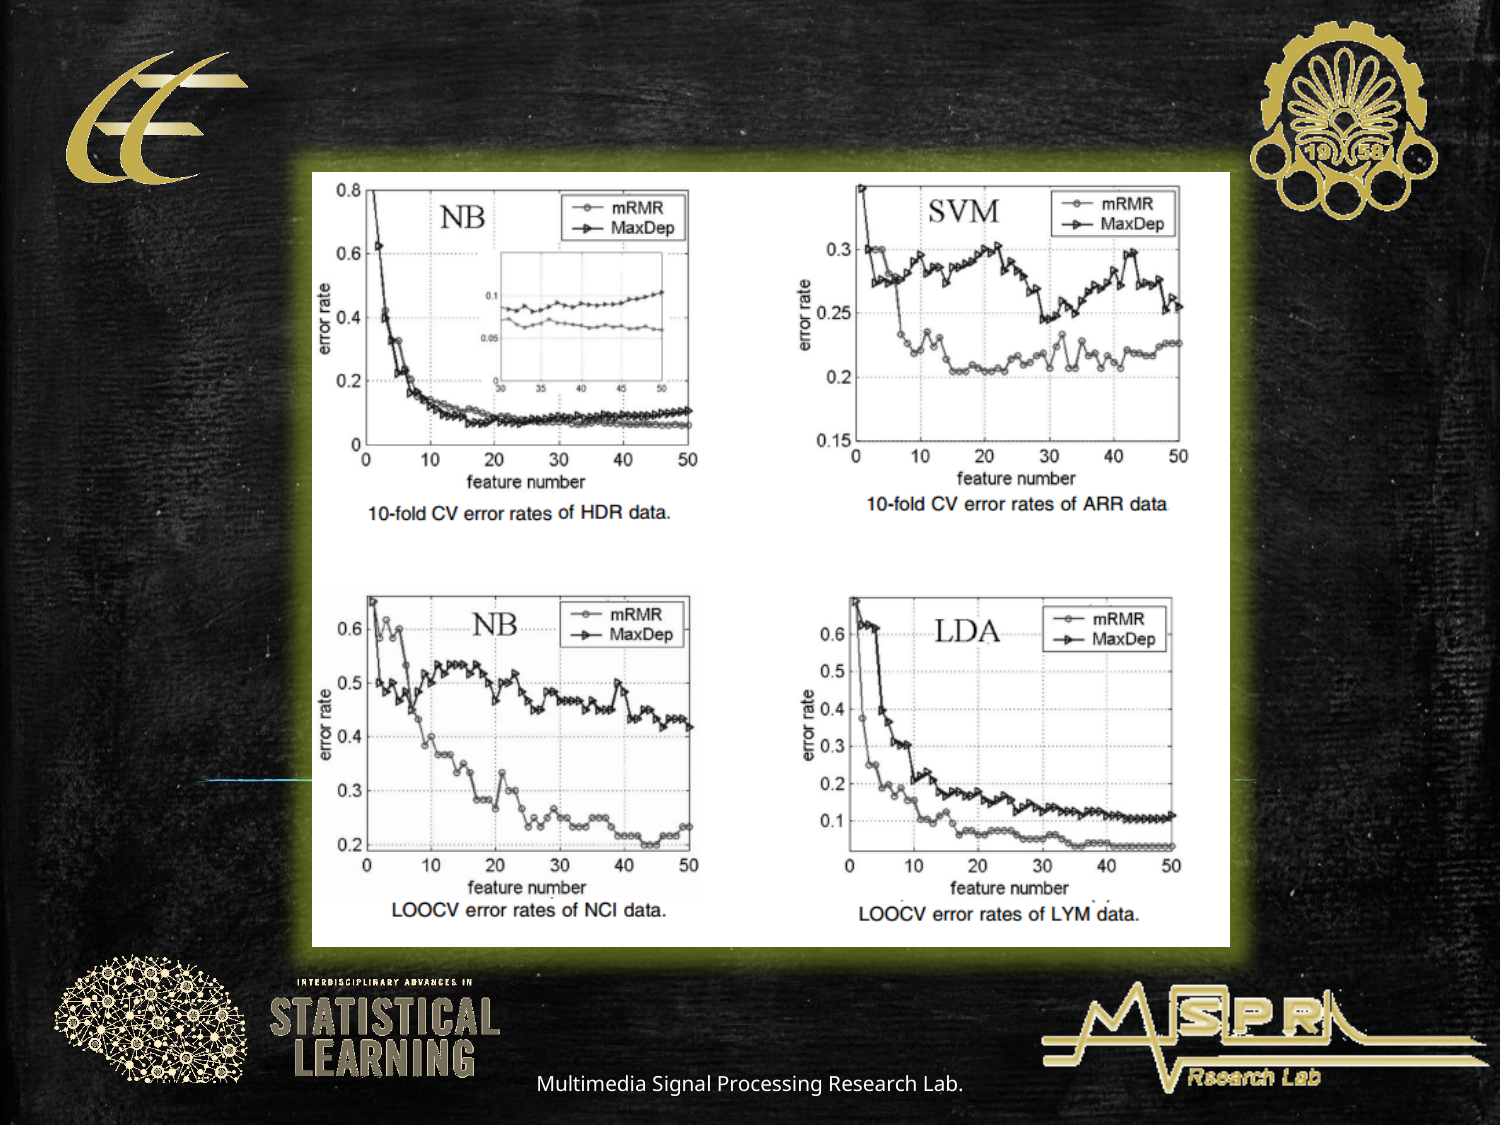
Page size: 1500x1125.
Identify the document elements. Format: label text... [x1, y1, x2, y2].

picture [1037, 977, 1500, 1102]
picture [1249, 20, 1438, 220]
picture [312, 171, 1230, 947]
picture [66, 51, 248, 189]
text_box Multimedia Signal Processing Research Lab. [512, 1062, 988, 1101]
picture [49, 949, 525, 1083]
